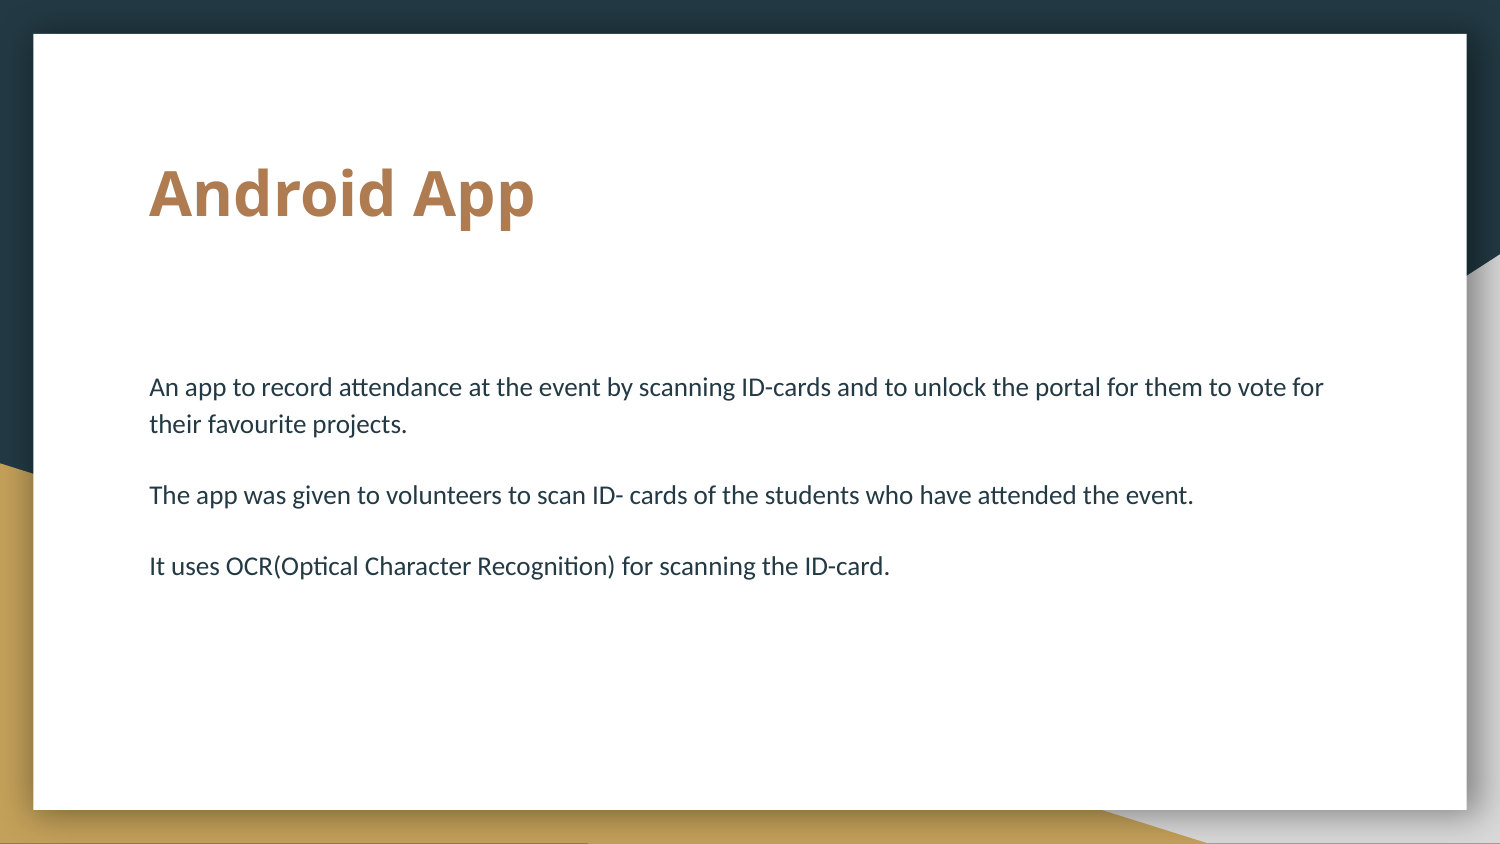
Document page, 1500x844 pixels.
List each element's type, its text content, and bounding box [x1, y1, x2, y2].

list An app to record attendance at the event by scanning ID-cards and to unlock the portal for them to vote for their favourite projects. The app was given to volunteers to scan ID- cards of the students who have attended the event. It uses OCR(Optical Character Recognition) for scanning the ID-card. [134, 349, 1366, 751]
title Android App [134, 138, 1366, 296]
